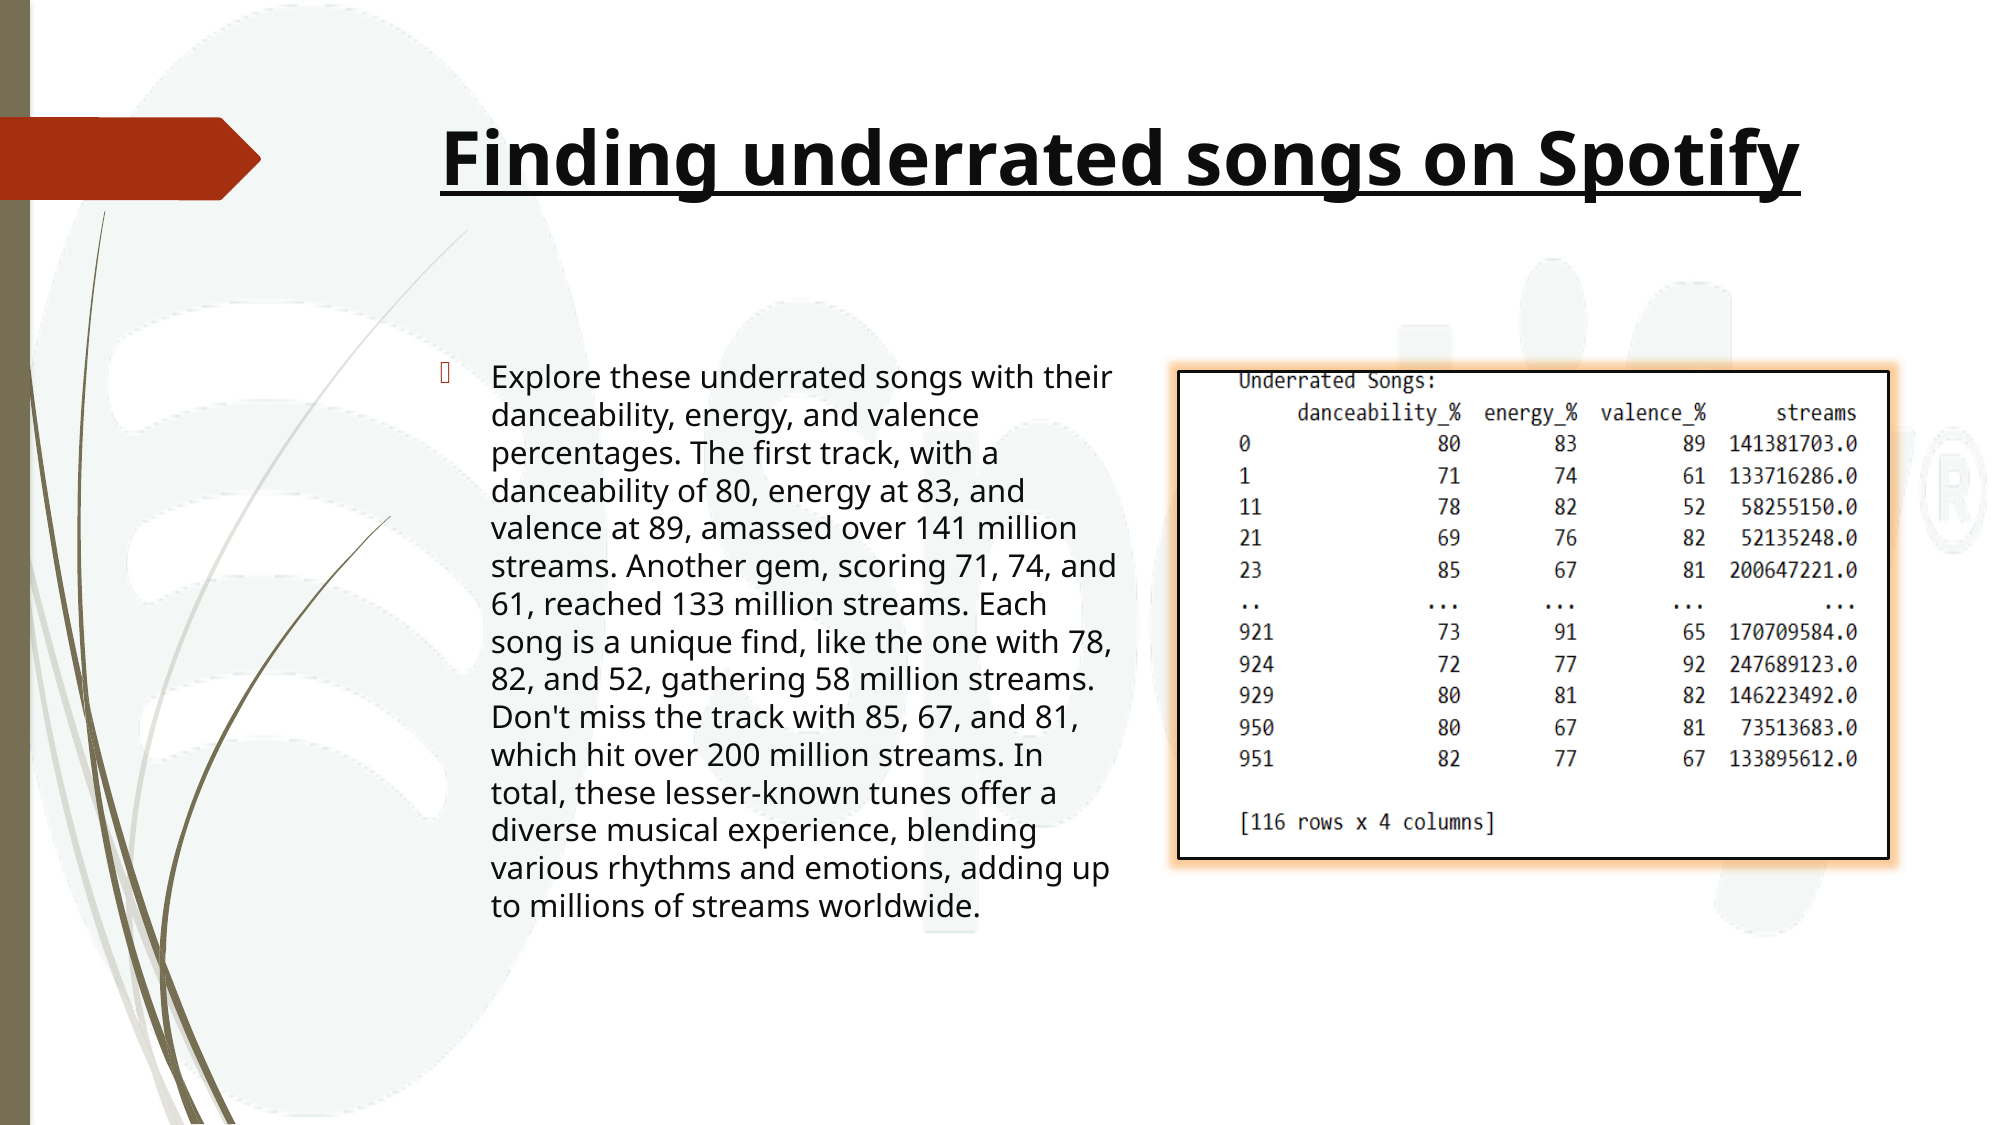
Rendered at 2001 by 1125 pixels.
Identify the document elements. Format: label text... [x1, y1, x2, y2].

list Explore these underrated songs with their danceability, energy, and valence percentages. The first track, with a danceability of 80, energy at 83, and valence at 89, amassed over 141 million streams. Another gem, scoring 71, 74, and 61, reached 133 million streams. Each song is a unique find, like the one with 78, 82, and 52, gathering 58 million streams. Don't miss the track with 85, 67, and 81, which hit over 200 million streams. In total, these lesser-known tunes offer a diverse musical experience, blending various rhythms and emotions, adding up to millions of streams worldwide. [424, 350, 1133, 970]
title Finding underrated songs on Spotify [425, 102, 1888, 313]
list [1179, 372, 1888, 858]
